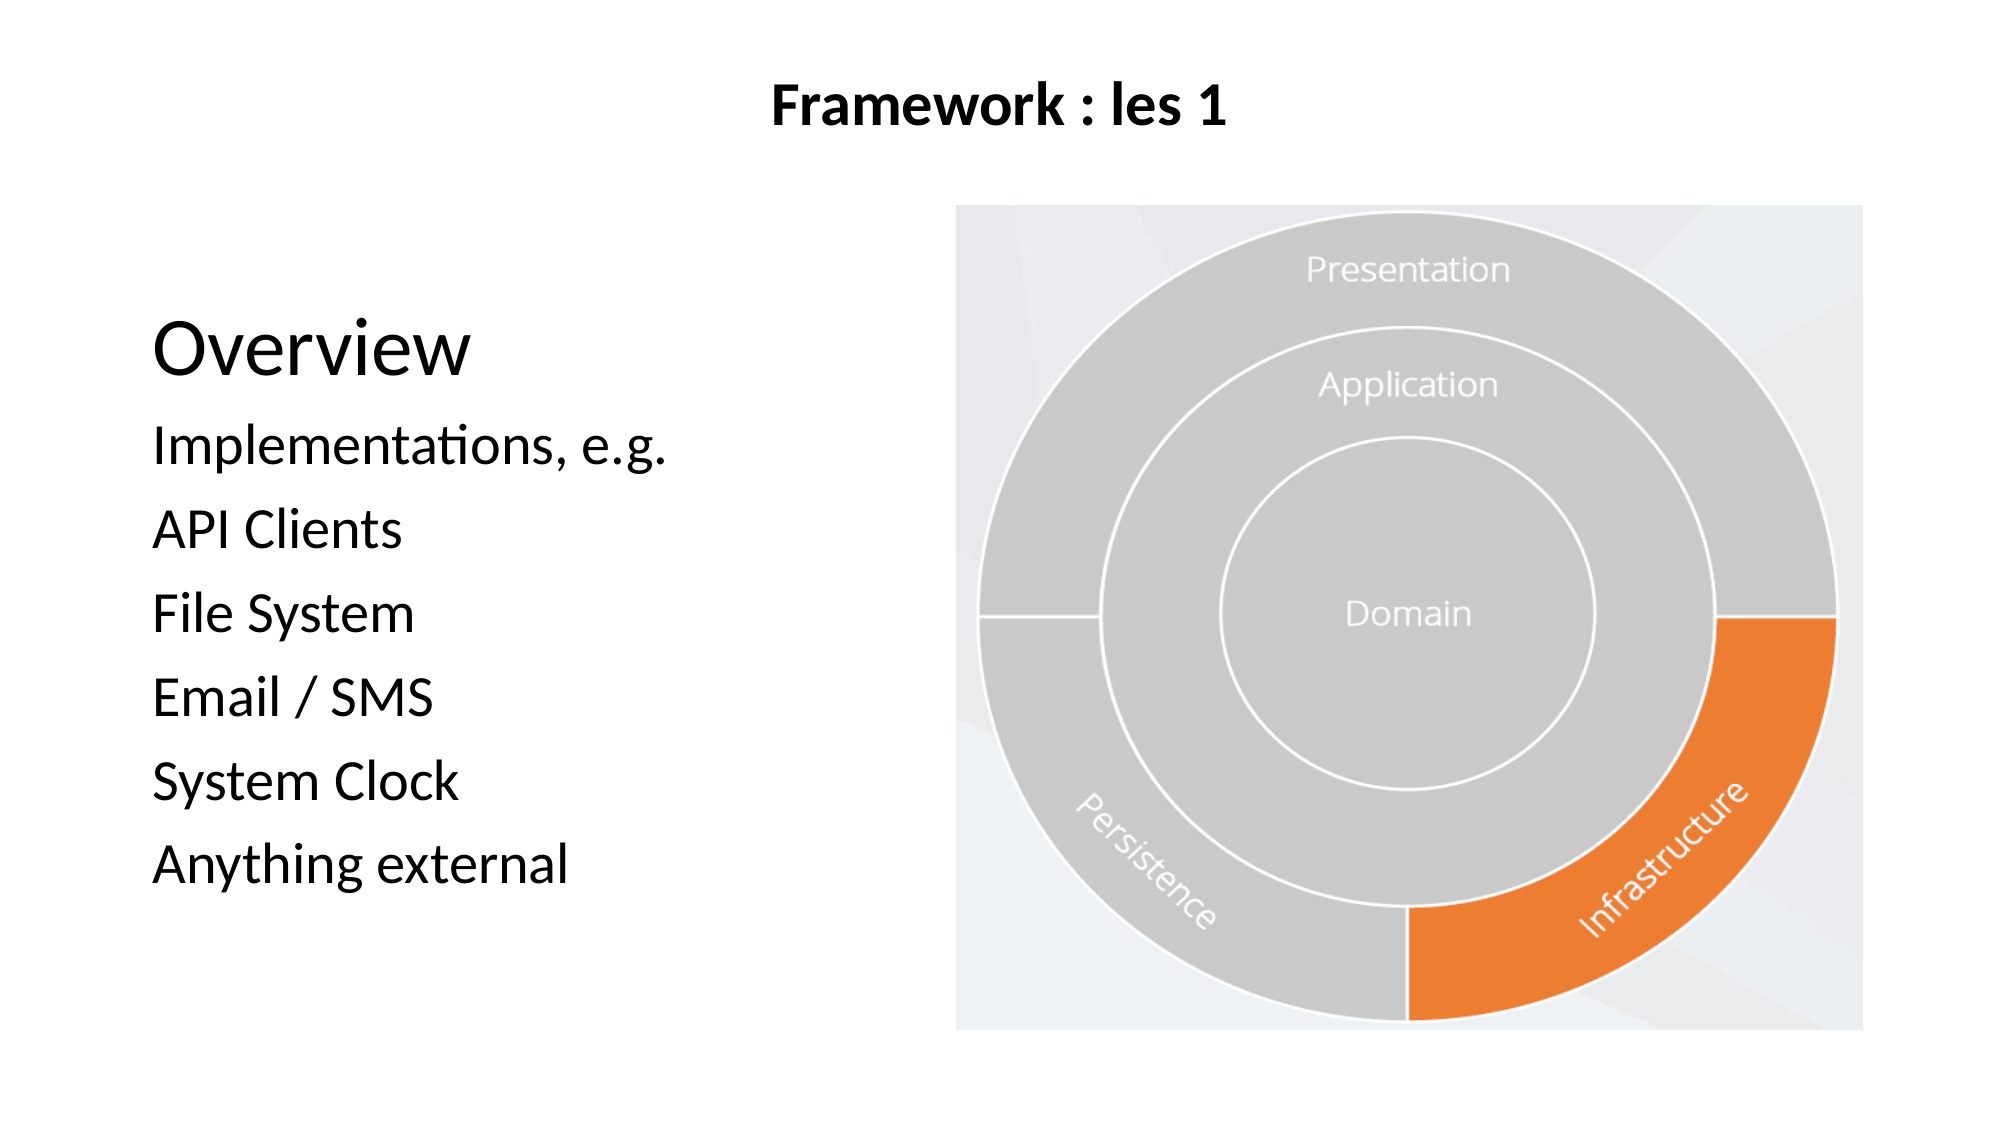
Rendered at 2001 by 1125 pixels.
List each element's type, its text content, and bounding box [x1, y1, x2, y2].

list Overview Implementations, e.g. API Clients File System Email / SMS System Clock Anything external [137, 205, 911, 969]
picture [956, 205, 1863, 1030]
title Framework : les 1 [137, 59, 1863, 152]
